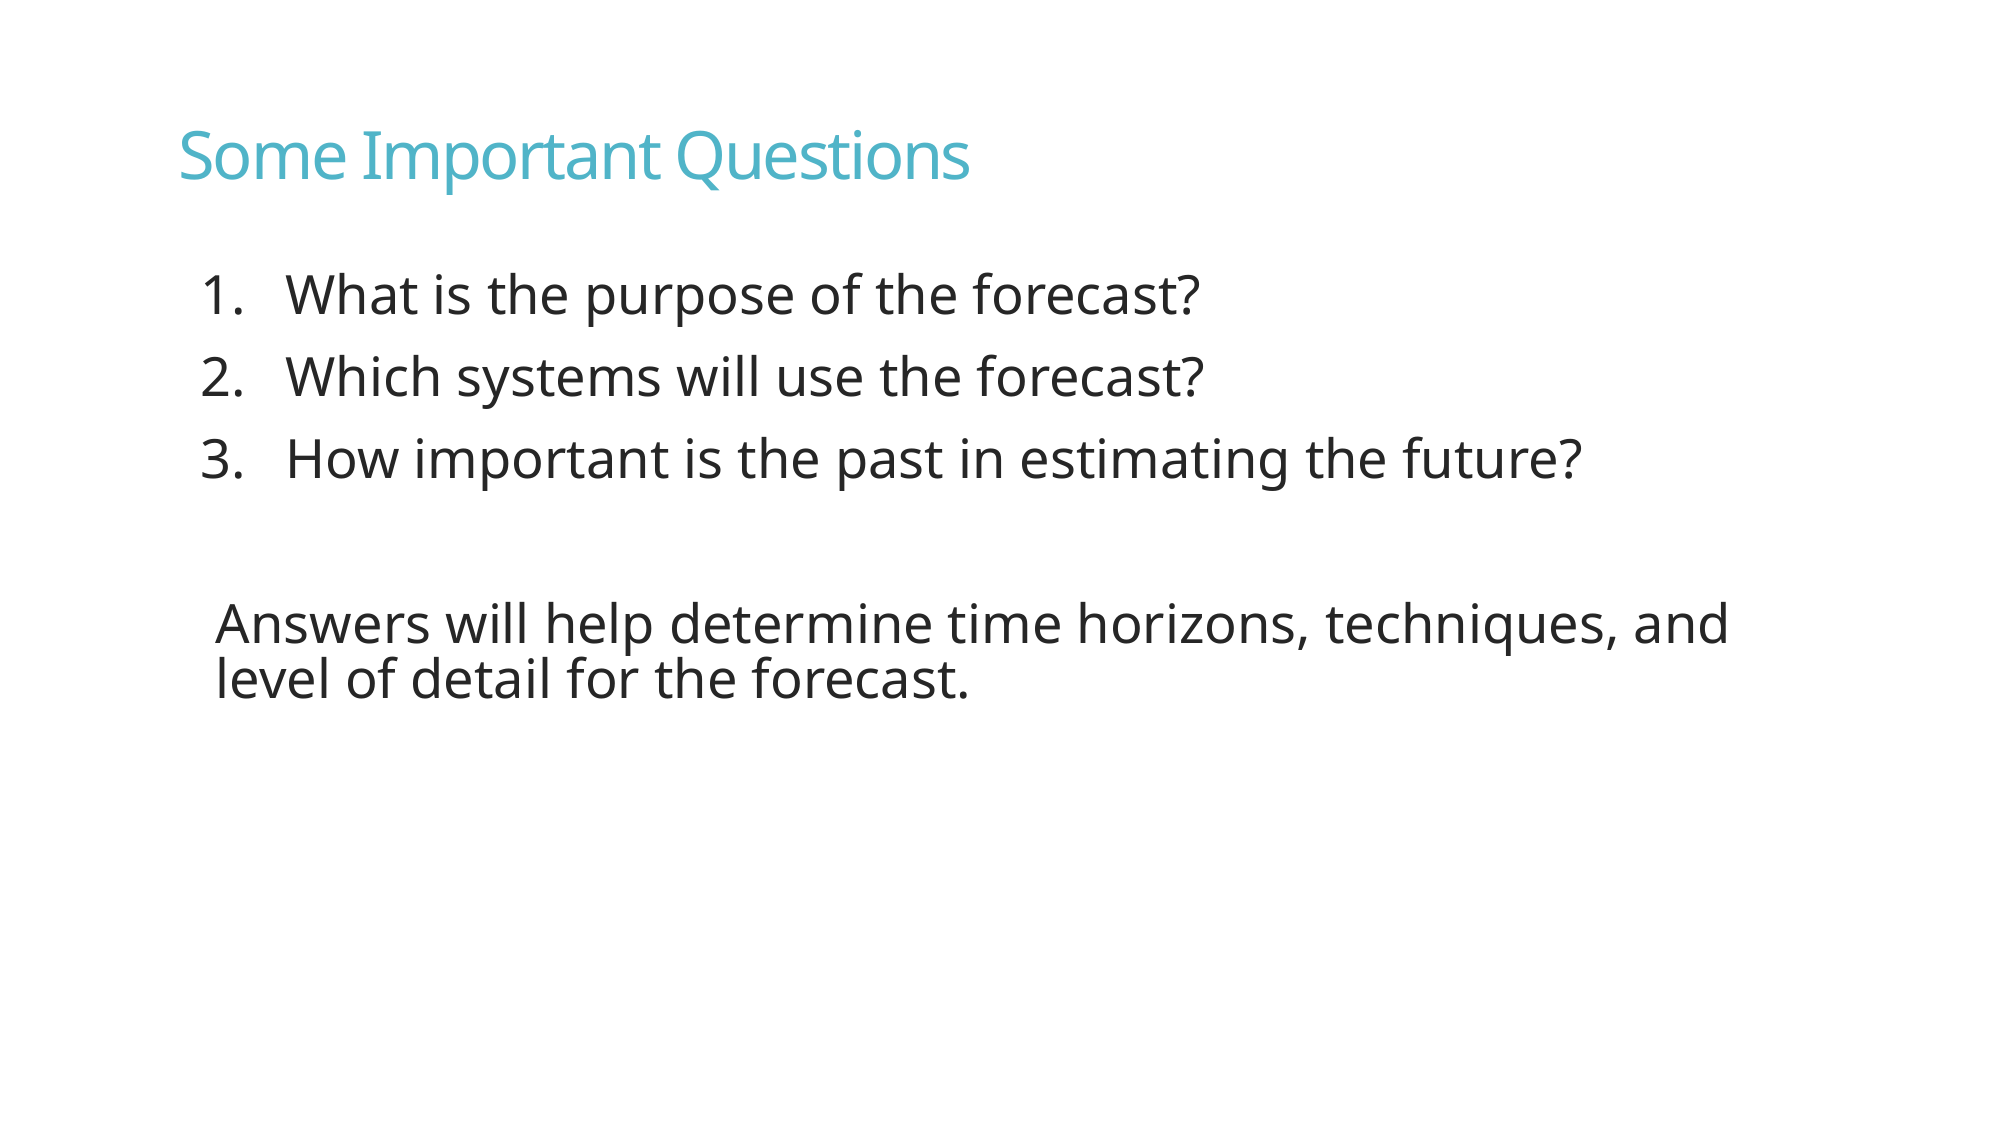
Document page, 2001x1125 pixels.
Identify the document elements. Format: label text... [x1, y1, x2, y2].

list What is the purpose of the forecast? Which systems will use the forecast? How important is the past in estimating the future? Answers will help determine time horizons, techniques, and level of detail for the forecast. [185, 262, 1774, 1005]
title Some Important Questions [163, 49, 1514, 237]
